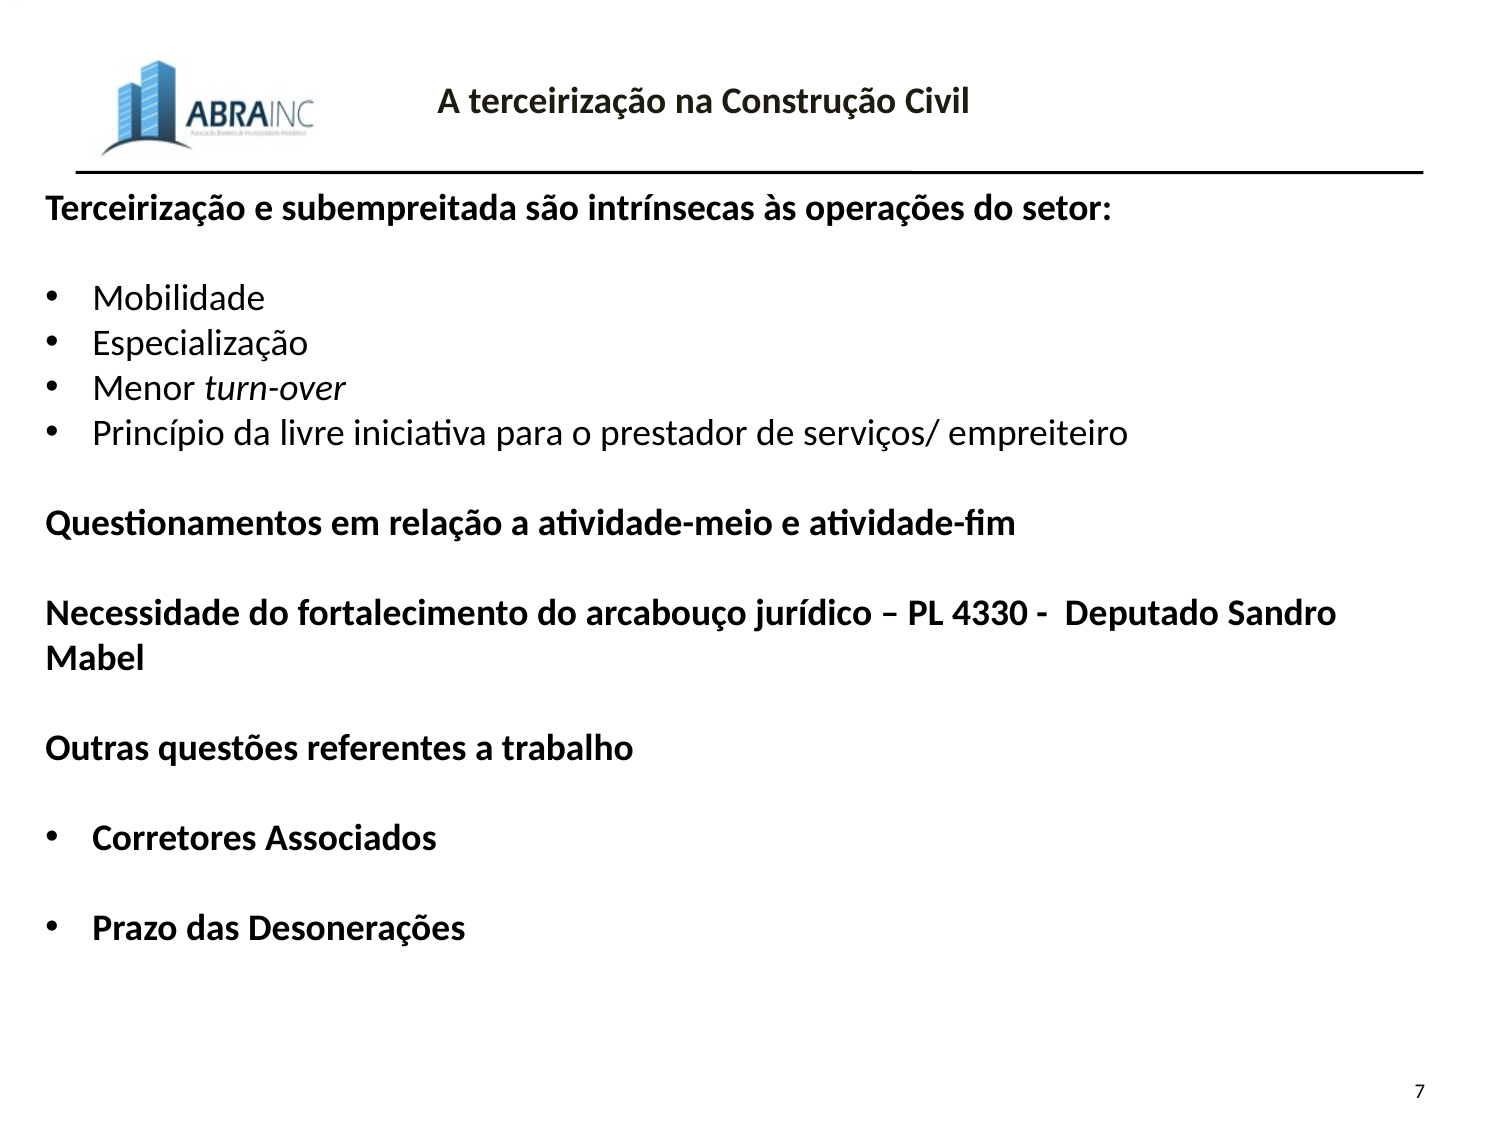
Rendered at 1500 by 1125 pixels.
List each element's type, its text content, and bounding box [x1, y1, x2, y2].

text_box Terceirização e subempreitada são intrínsecas às operações do setor: Mobilidade Especialização Menor turn-over Princípio da livre iniciativa para o prestador de serviços/ empreiteiro Questionamentos em relação a atividade-meio e atividade-fim Necessidade do fortalecimento do arcabouço jurídico – PL 4330 - Deputado Sandro Mabel Outras questões referentes a trabalho Corretores Associados Prazo das Desonerações [34, 177, 1450, 1043]
text_box 7 [1074, 1077, 1425, 1103]
picture [91, 60, 321, 148]
text_box A terceirização na Construção Civil [147, 68, 1270, 129]
text_box [29, 148, 1215, 203]
